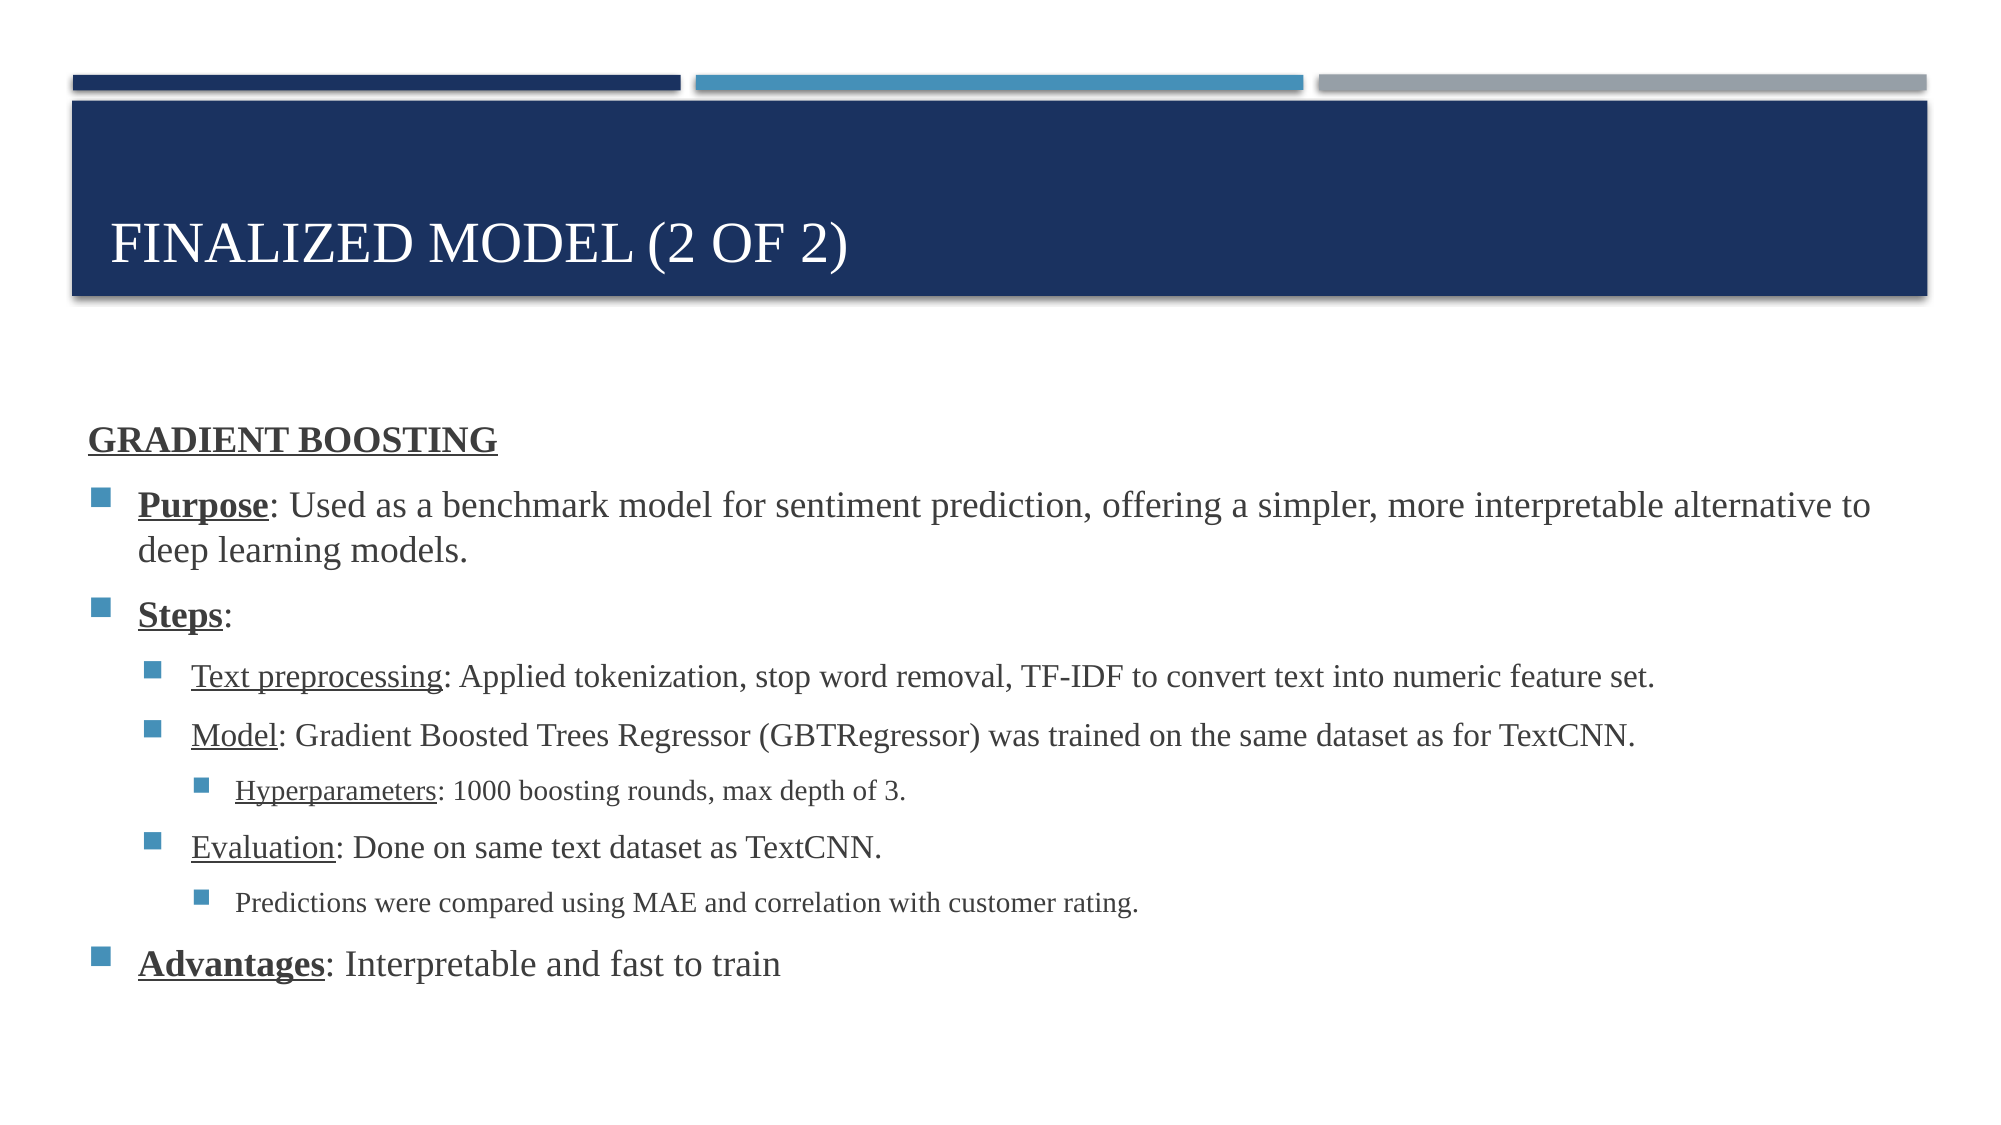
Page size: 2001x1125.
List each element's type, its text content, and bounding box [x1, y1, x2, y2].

title Finalized Model (2 of 2) [95, 115, 1905, 282]
list GRADIENT BOOSTING Purpose: Used as a benchmark model for sentiment prediction, offering a simpler, more interpretable alternative to deep learning models. Steps: Text preprocessing: Applied tokenization, stop word removal, TF-IDF to convert text into numeric feature set. Model: Gradient Boosted Trees Regressor (GBTRegressor) was trained on the same dataset as for TextCNN. Hyperparameters: 1000 boosting rounds, max depth of 3. Evaluation: Done on same text dataset as TextCNN. Predictions were compared using MAE and correlation with customer rating. Advantages: Interpretable and fast to train [72, 357, 1928, 1041]
